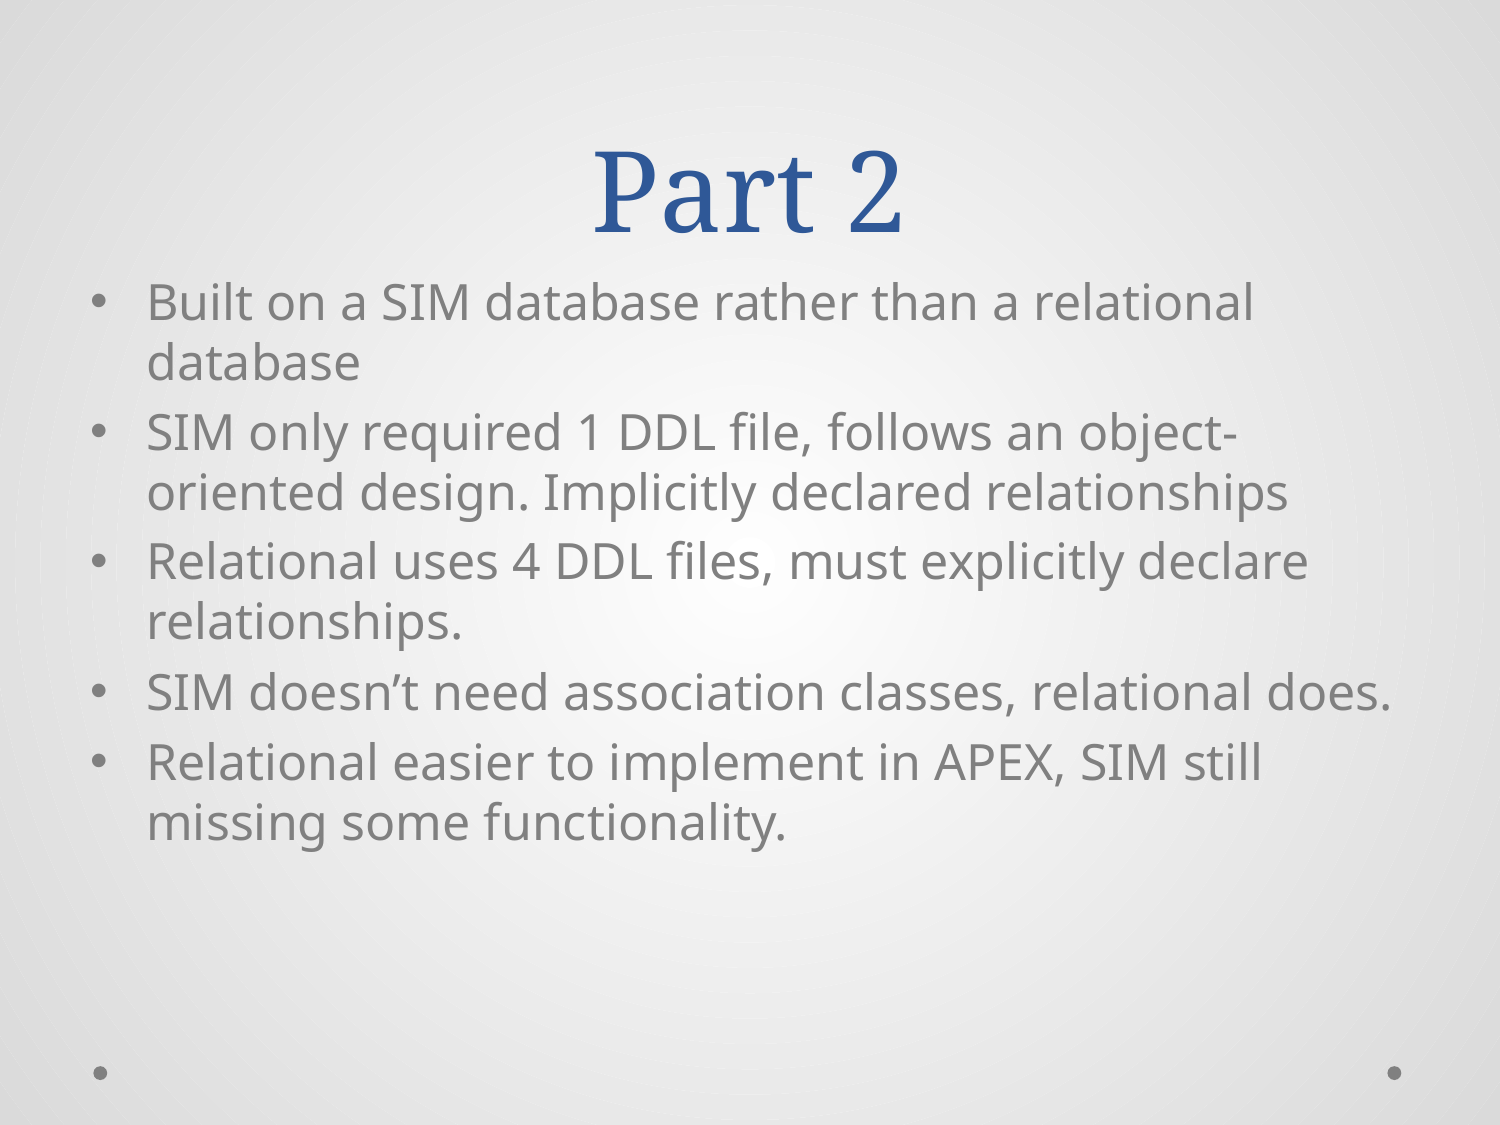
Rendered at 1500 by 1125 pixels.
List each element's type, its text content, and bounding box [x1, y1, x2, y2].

title Part 2 [75, 0, 1425, 262]
list Built on a SIM database rather than a relational database SIM only required 1 DDL file, follows an object-oriented design. Implicitly declared relationships Relational uses 4 DDL files, must explicitly declare relationships. SIM doesn’t need association classes, relational does. Relational easier to implement in APEX, SIM still missing some functionality. [75, 262, 1425, 1005]
